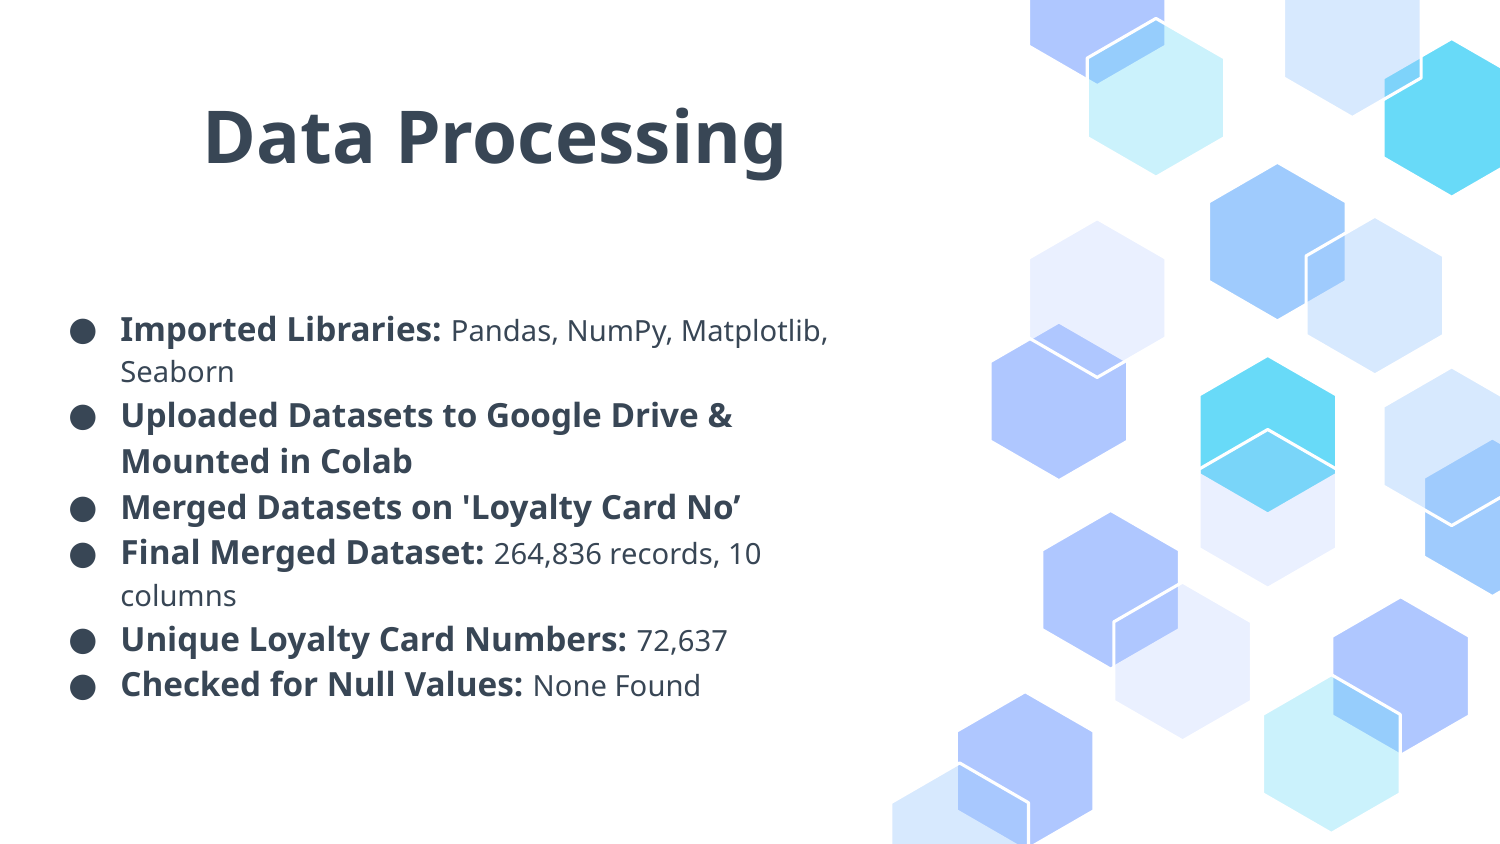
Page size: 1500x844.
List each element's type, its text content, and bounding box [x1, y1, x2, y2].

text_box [890, 0, 1500, 844]
subtitle Imported Libraries: Pandas, NumPy, Matplotlib, Seaborn Uploaded Datasets to Google Drive & Mounted in Colab Merged Datasets on 'Loyalty Card No’ Final Merged Dataset: 264,836 records, 10 columns Unique Loyalty Card Numbers: 72,637 Checked for Null Values: None Found [30, 287, 885, 711]
title Data Processing [187, 76, 885, 170]
